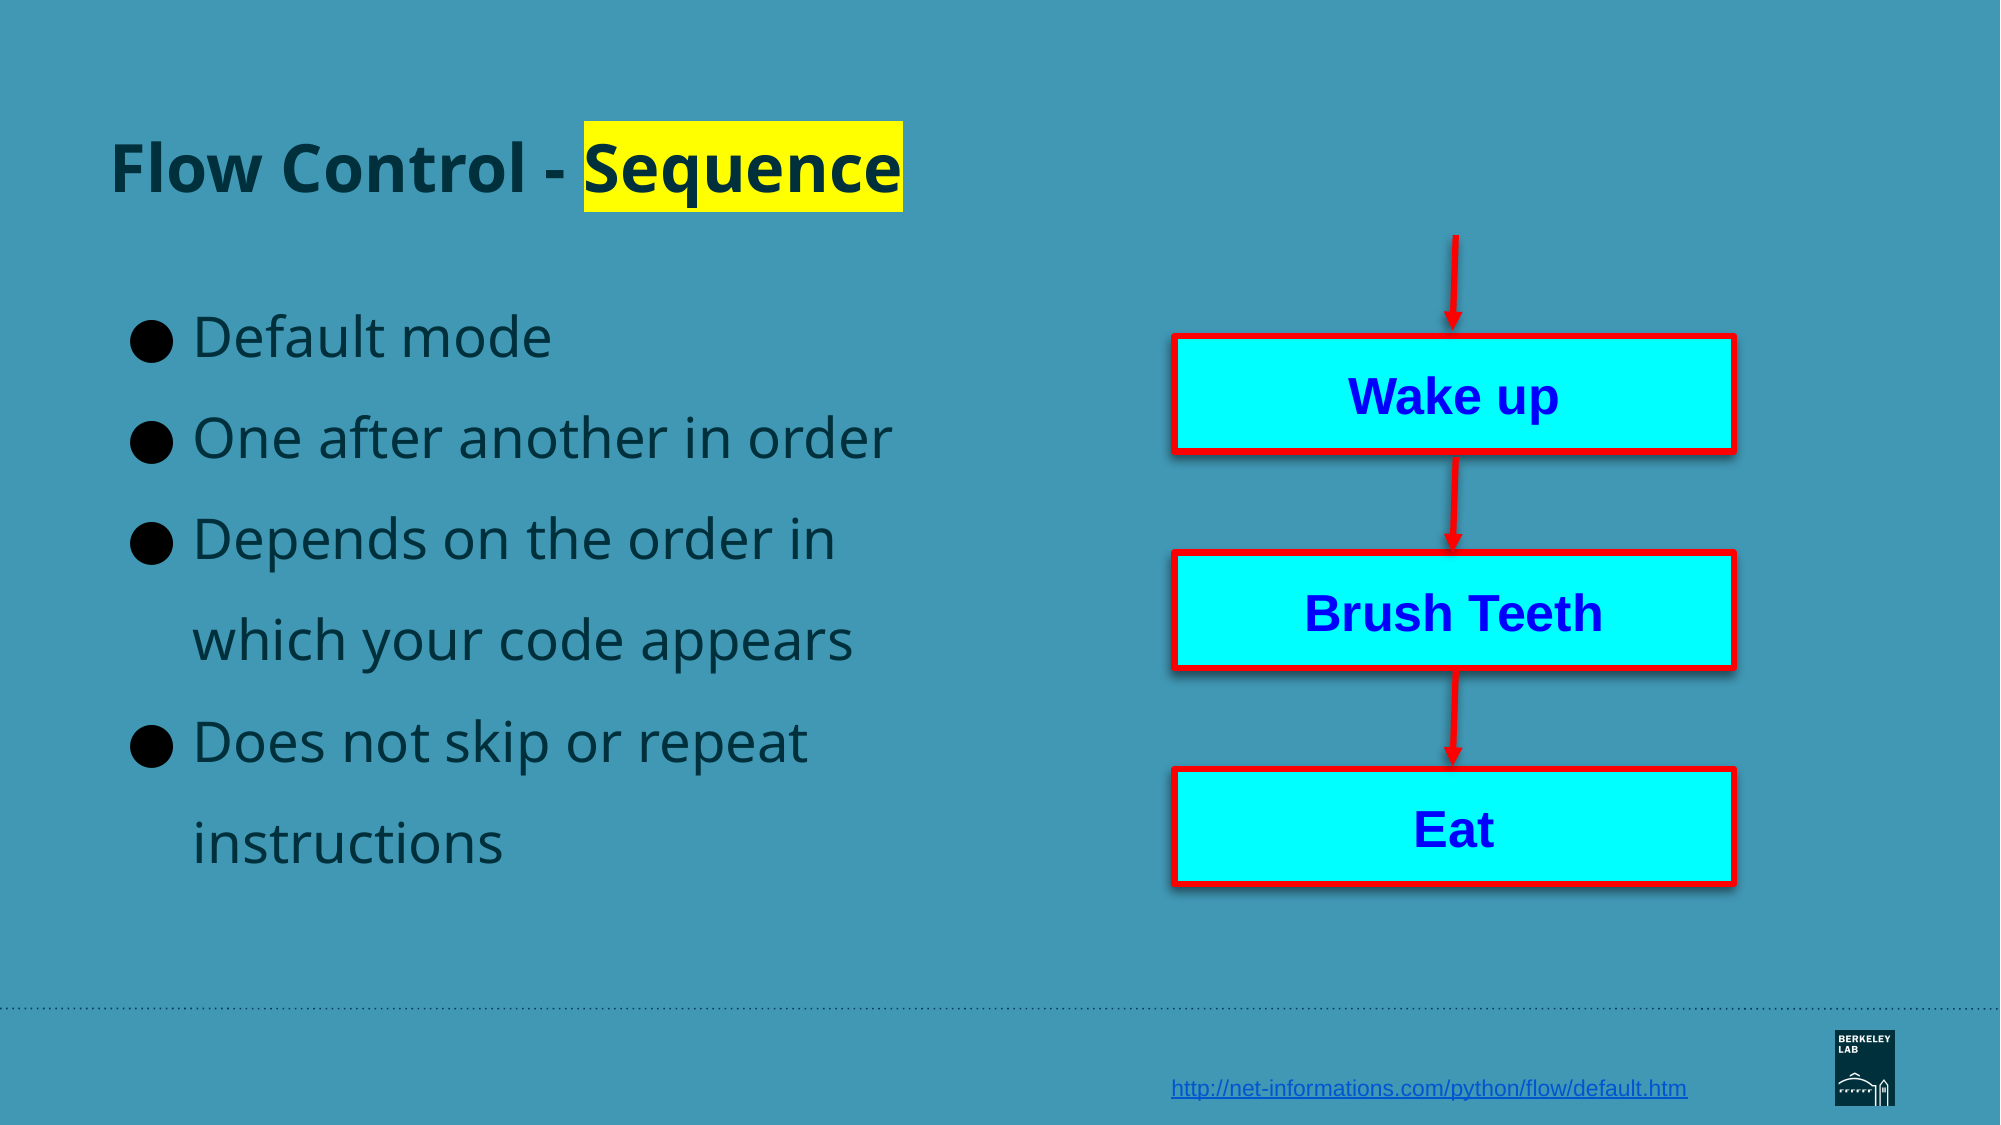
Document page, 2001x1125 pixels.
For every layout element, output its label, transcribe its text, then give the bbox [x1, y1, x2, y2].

title Flow Control - Sequence [94, 72, 1586, 260]
picture [1846, 1046, 1857, 1052]
text_box http://net-informations.com/python/flow/default.htm [1156, 1058, 1791, 1091]
list Default mode One after another in order Depends on the order in which your code appears Does not skip or repeat instructions [102, 259, 969, 613]
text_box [1174, 234, 1735, 885]
picture [1874, 1036, 1883, 1042]
